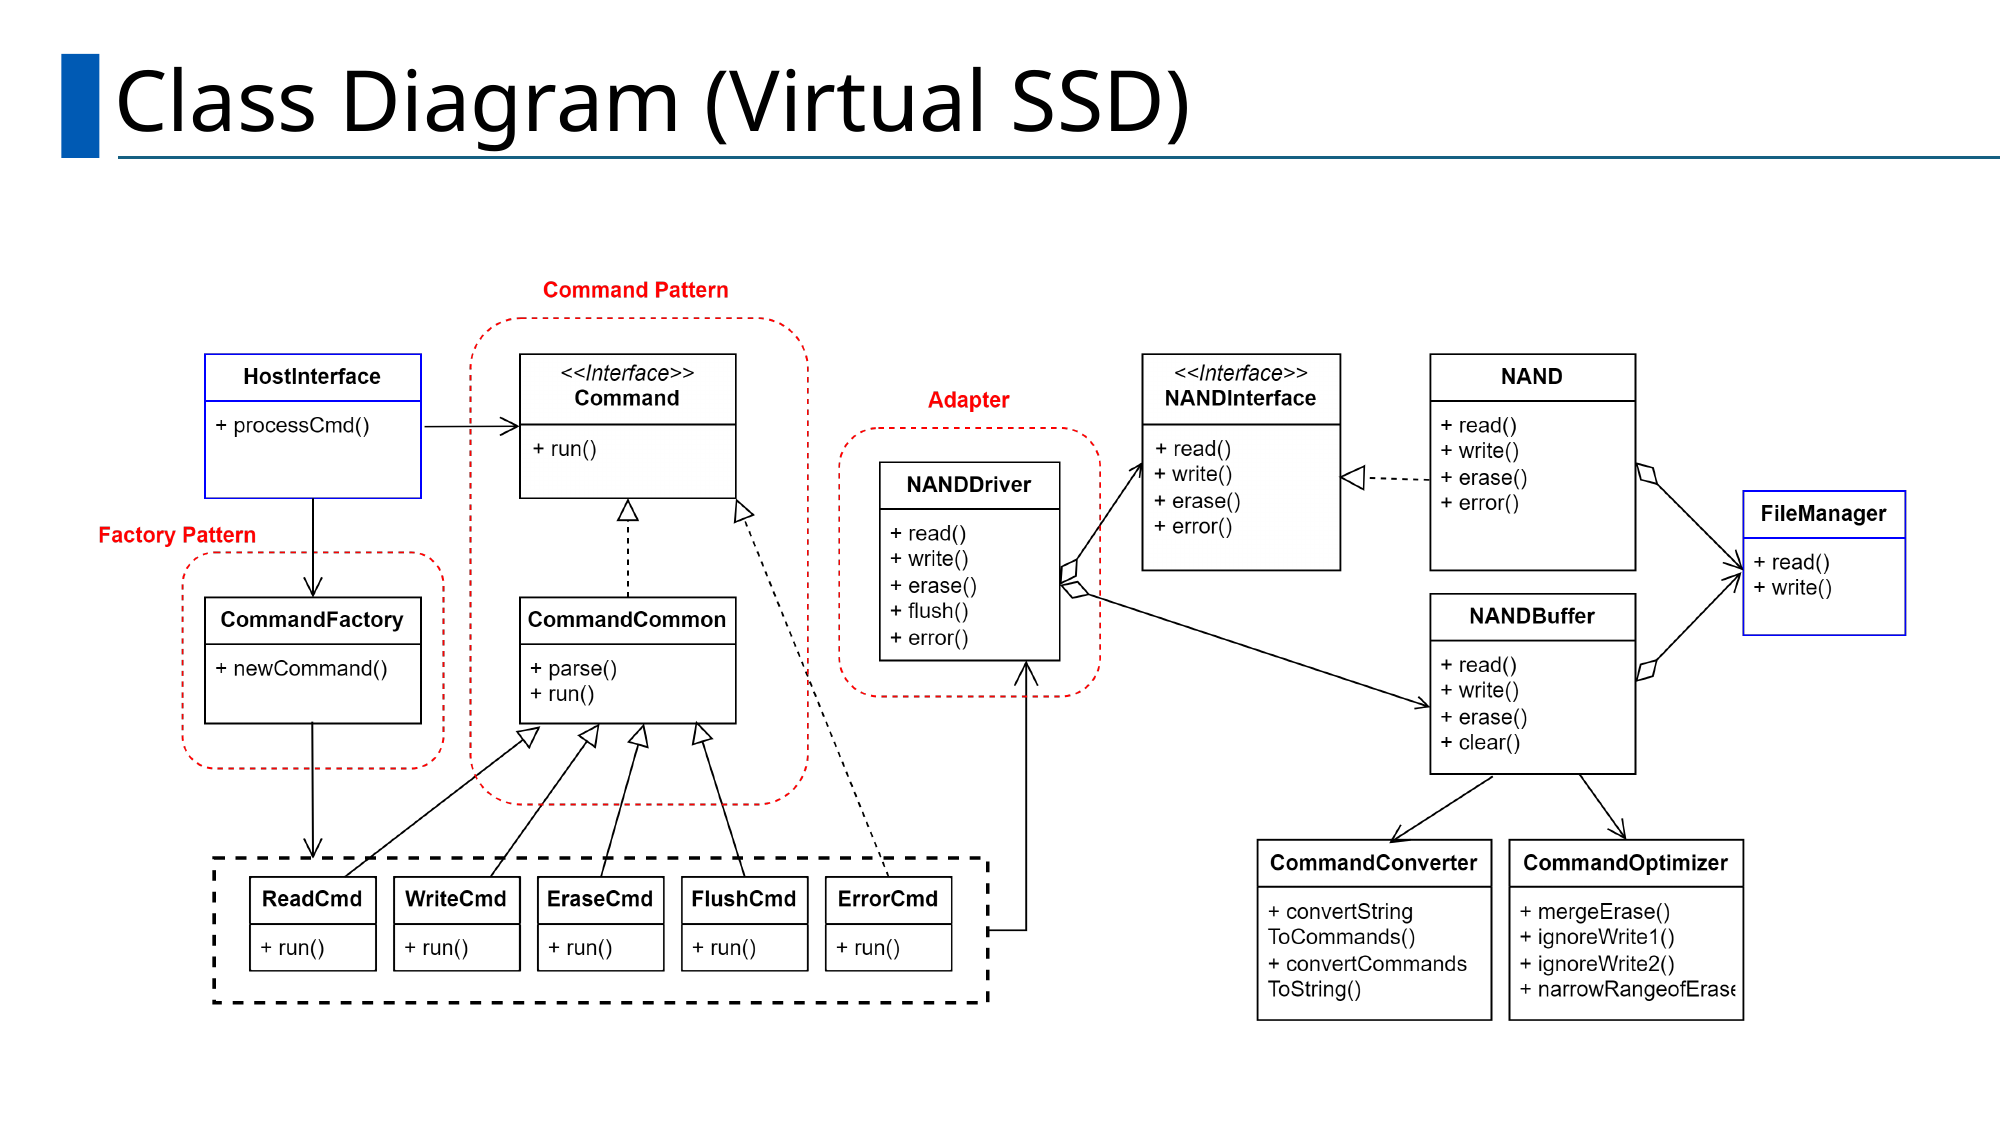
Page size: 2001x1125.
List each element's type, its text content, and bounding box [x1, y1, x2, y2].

picture [68, 245, 1924, 1043]
title Class Diagram (Virtual SSD) [99, 50, 1825, 158]
